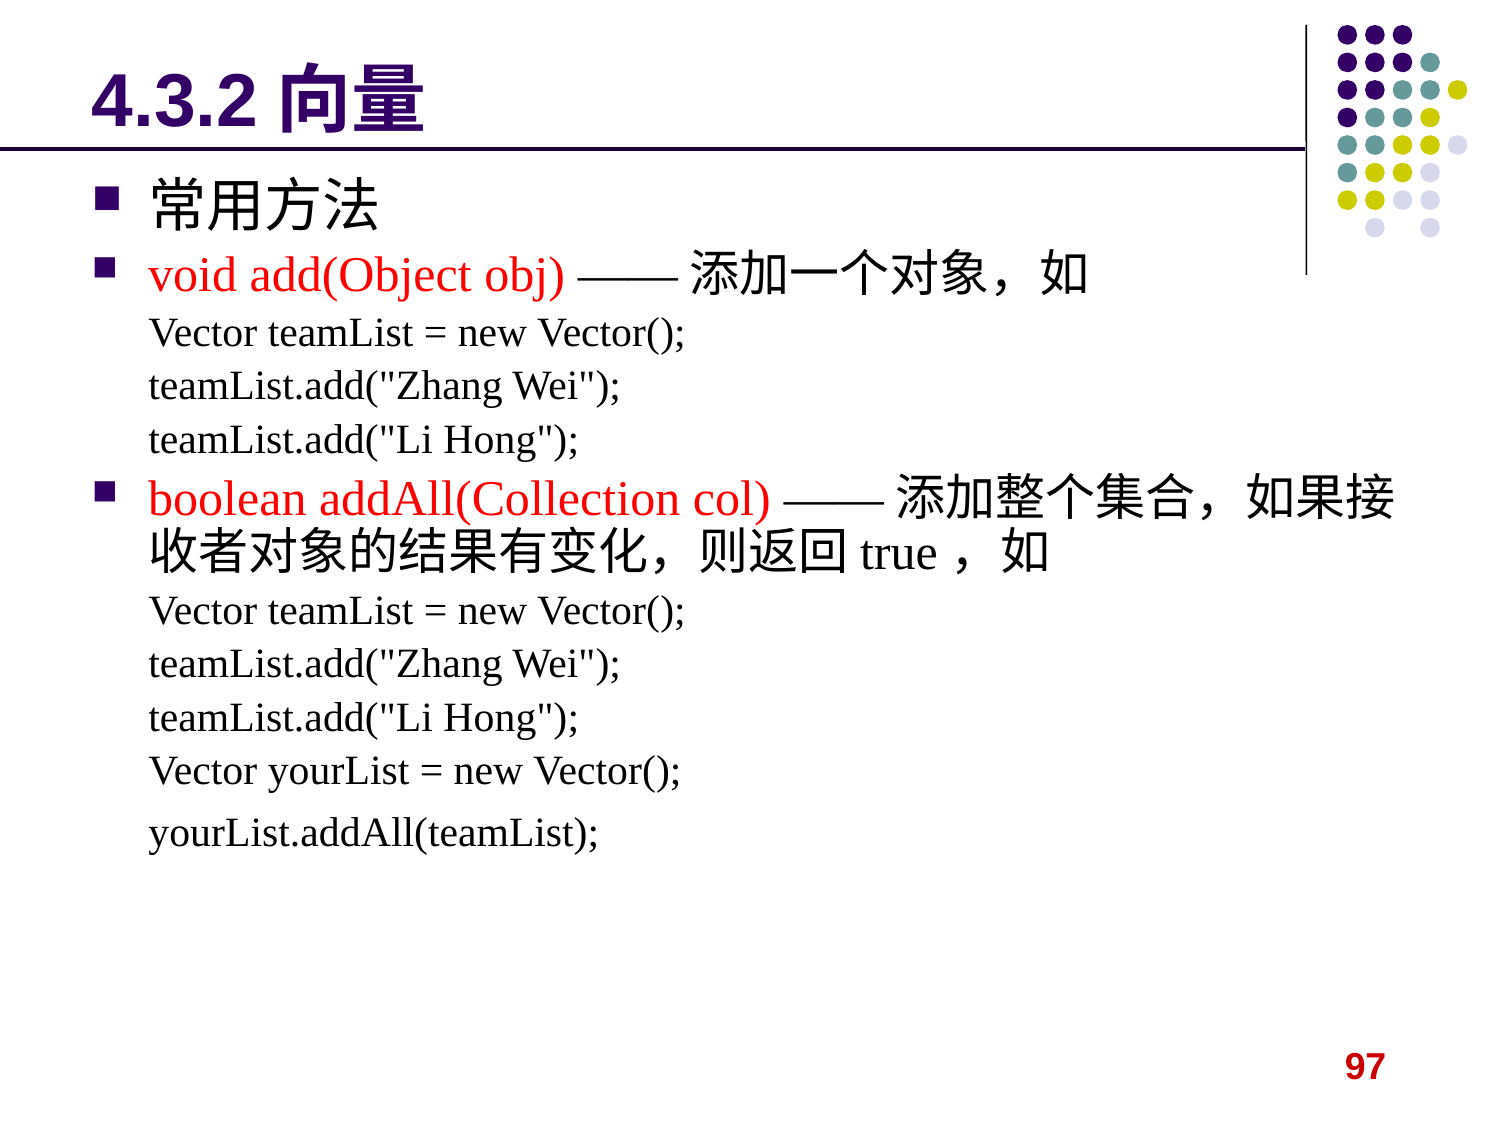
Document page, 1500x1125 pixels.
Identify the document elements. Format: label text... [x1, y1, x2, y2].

title 4.3.2向量 [76, 31, 1315, 149]
list 常用方法 void add(Object obj) ——添加一个对象，如 Vector teamList = new Vector(); teamList.add("Zhang Wei"); teamList.add("Li Hong"); boolean addAll(Collection col) ——添加整个集合，如果接收者对象的结果有变化，则返回true，如 Vector teamList = new Vector(); teamList.add("Zhang Wei"); teamList.add("Li Hong"); Vector yourList = new Vector(); yourList.addAll(teamList); [76, 160, 1427, 1012]
